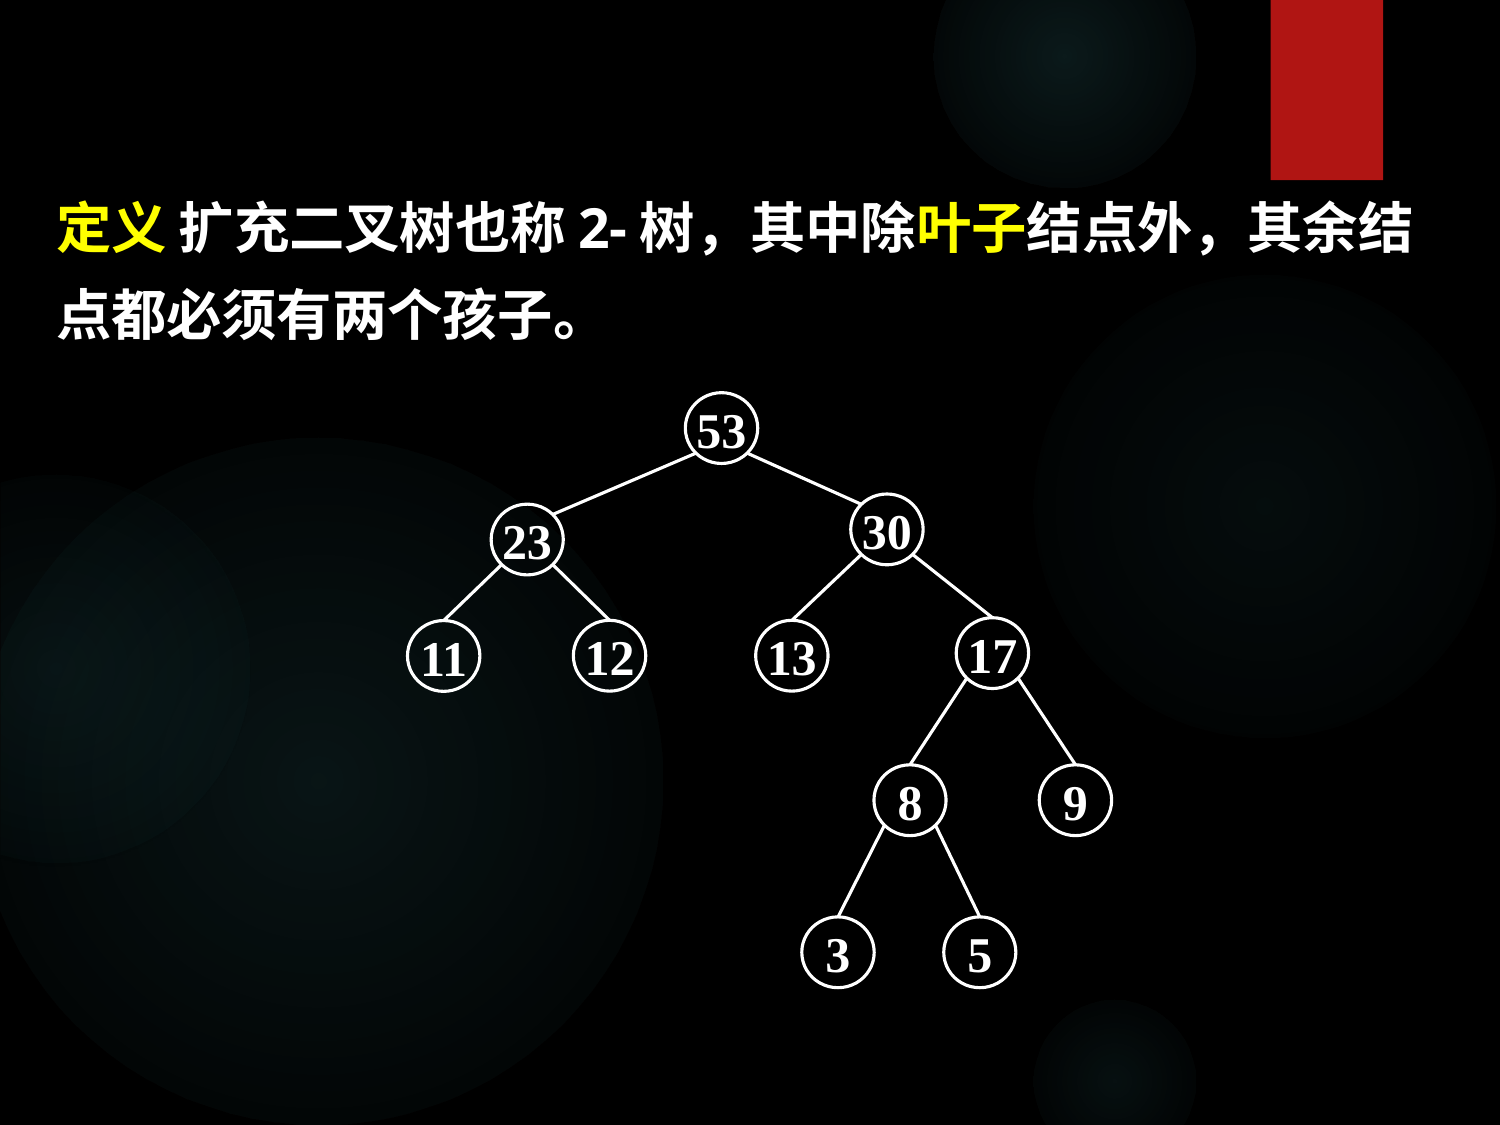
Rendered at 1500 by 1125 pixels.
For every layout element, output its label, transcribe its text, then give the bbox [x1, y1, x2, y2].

list 定义 扩充二叉树也称2-树，其中除叶子结点外，其余结点都必须有两个孩子。 [40, 166, 1433, 355]
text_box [407, 392, 1112, 988]
